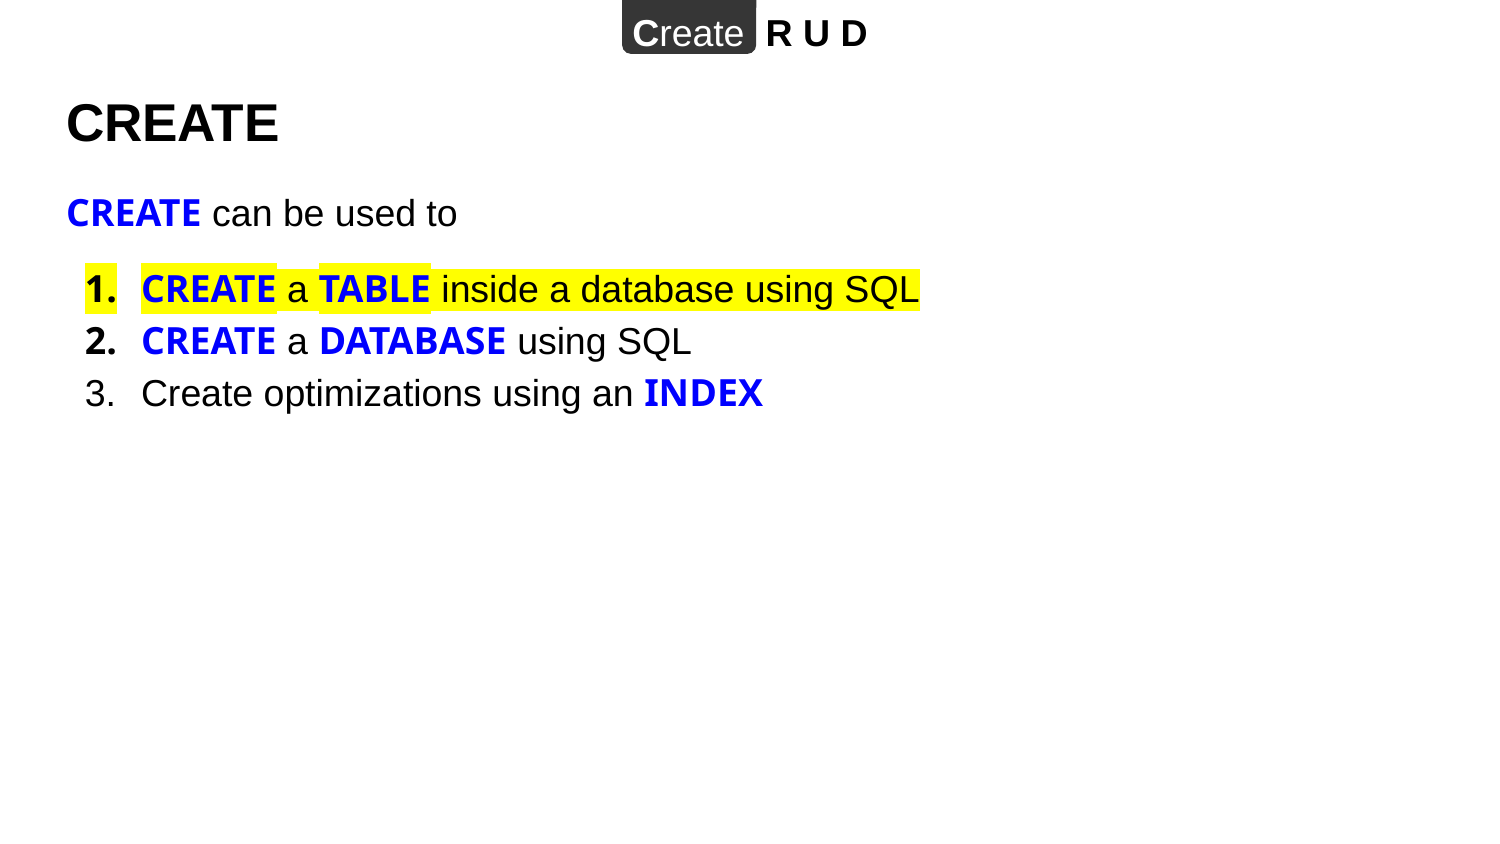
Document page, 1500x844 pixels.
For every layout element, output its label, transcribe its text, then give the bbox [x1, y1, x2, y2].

title CREATE [51, 72, 1449, 166]
text_box CREATE can be used to CREATE a TABLE inside a database using SQL CREATE a DATABASE using SQL Create optimizations using an INDEX [51, 166, 1449, 429]
text_box Create R U D [563, 0, 937, 70]
